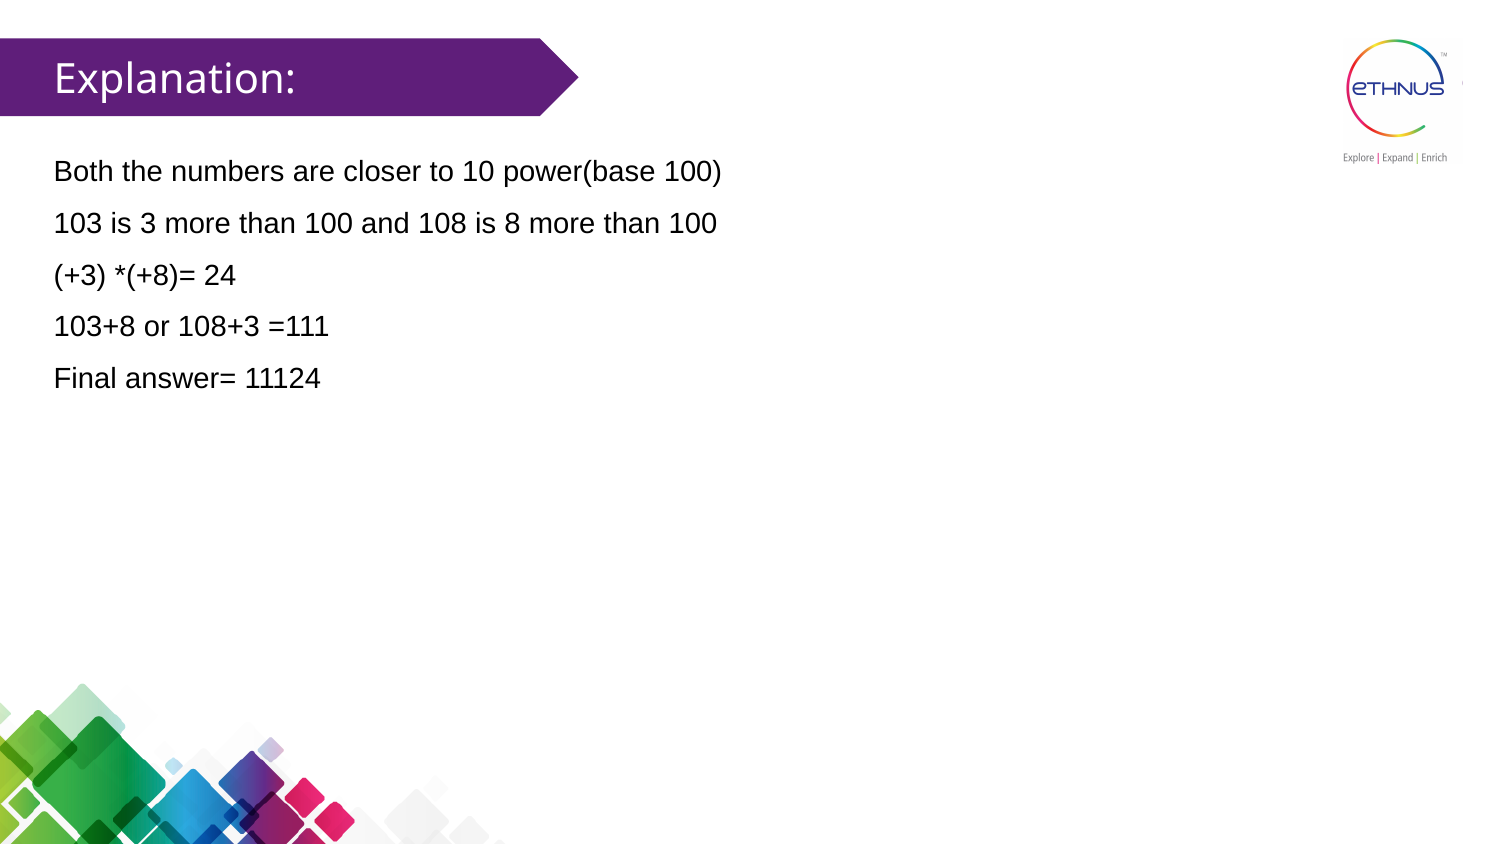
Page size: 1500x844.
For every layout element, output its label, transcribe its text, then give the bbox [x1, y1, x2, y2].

text_box [0, 38, 53, 117]
text_box Explanation: [53, 38, 518, 117]
text_box Both the numbers are closer to 10 power(base 100) 103 is 3 more than 100 and 108 is 8 more than 100 (+3) *(+8)= 24 103+8 or 108+3 =111 Final answer= 11124 [53, 152, 1265, 669]
picture [1343, 38, 1463, 165]
text_box [518, 38, 579, 117]
picture [0, 668, 732, 844]
